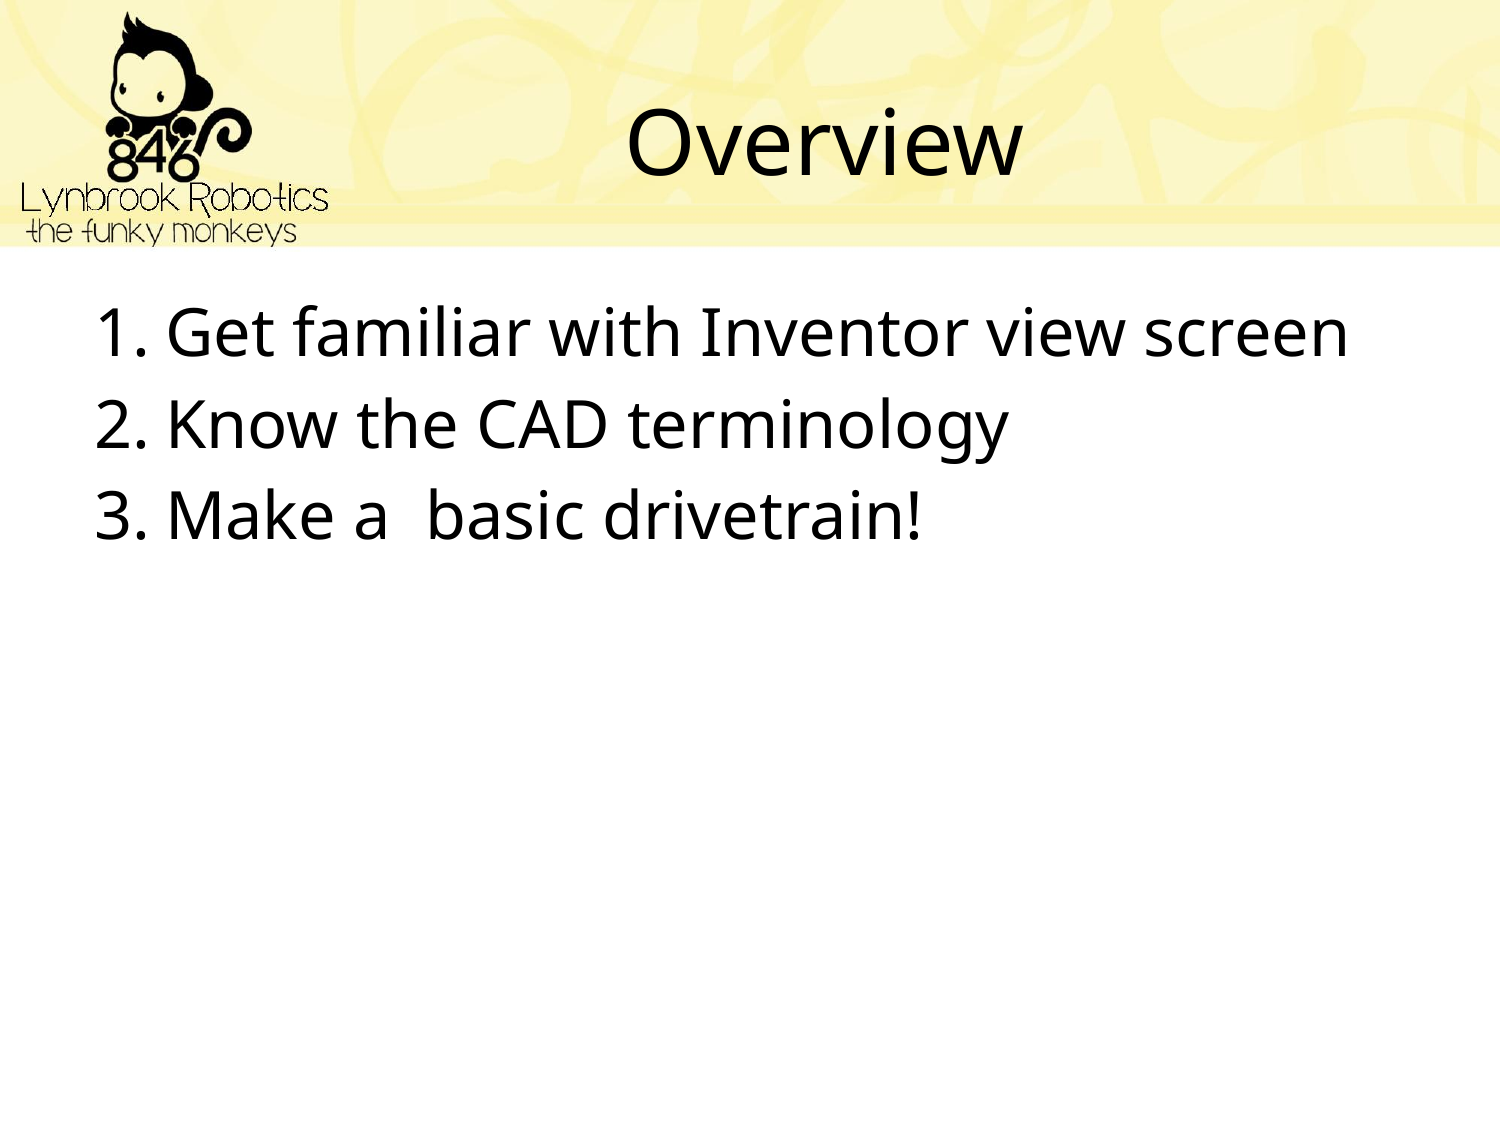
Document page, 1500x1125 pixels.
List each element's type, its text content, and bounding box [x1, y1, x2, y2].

picture [0, 0, 1500, 1125]
title Overview [75, 45, 1425, 233]
list Get familiar with Inventor view screen Know the CAD terminology Make a basic drivetrain! [75, 262, 1425, 1005]
